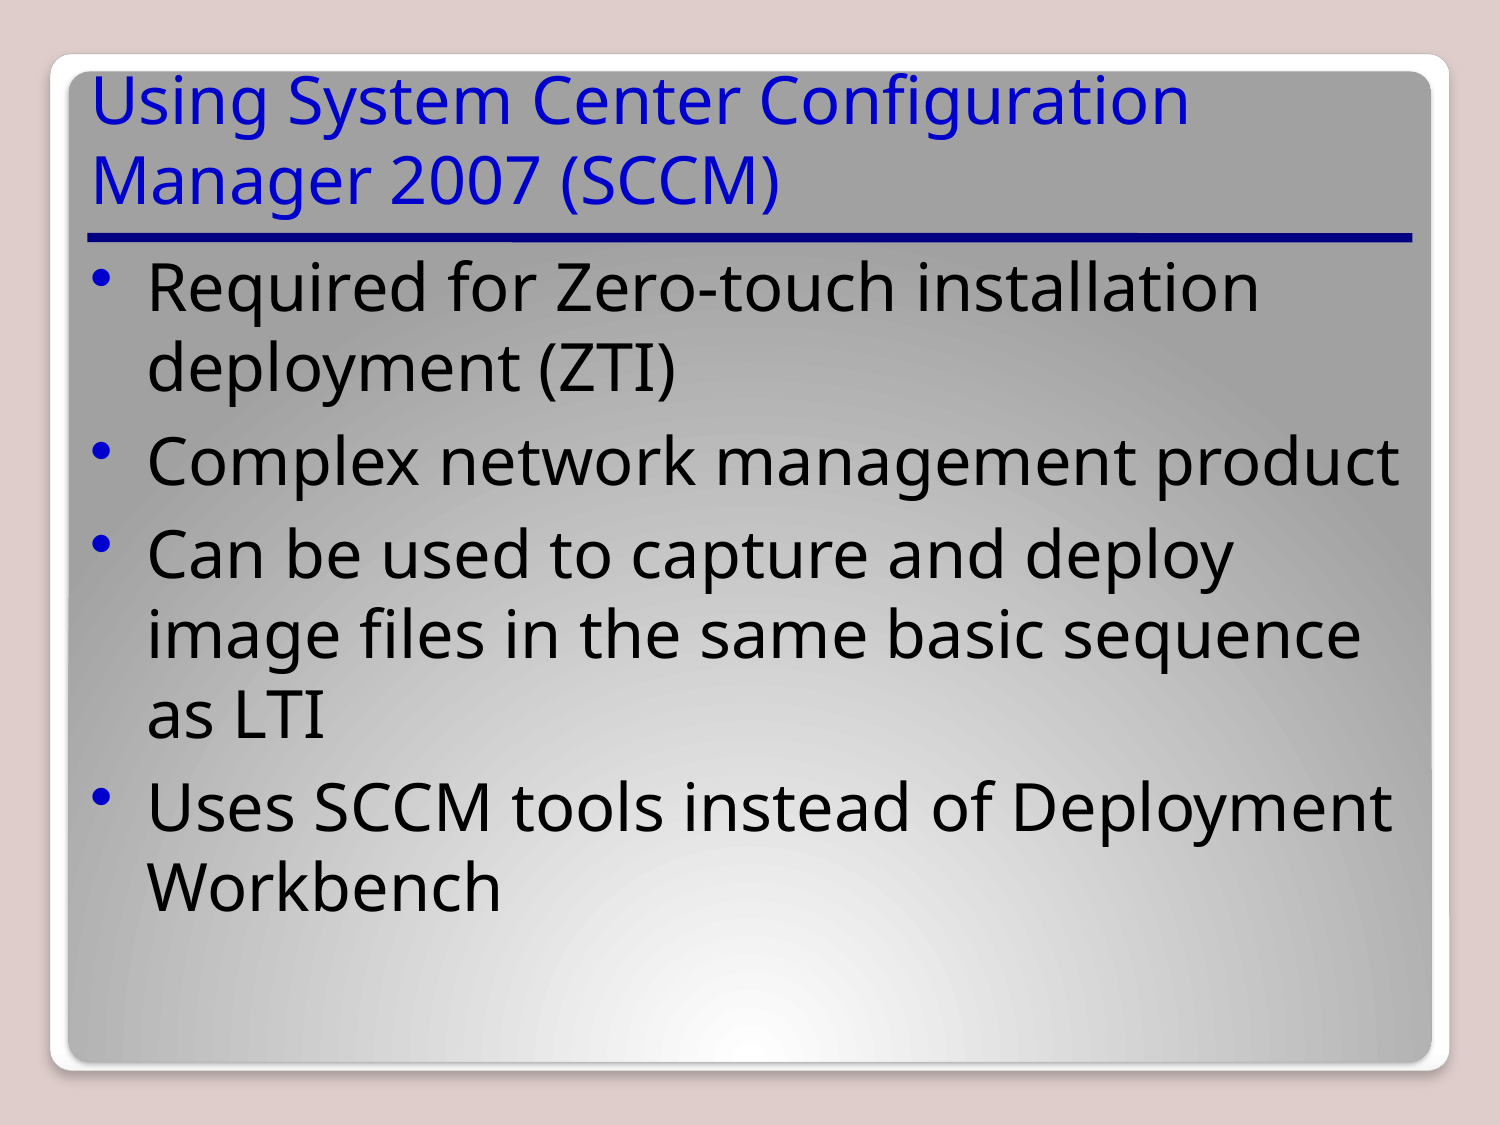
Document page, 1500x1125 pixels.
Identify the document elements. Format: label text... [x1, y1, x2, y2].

list Required for Zero-touch installation deployment (ZTI) Complex network management product Can be used to capture and deploy image files in the same basic sequence as LTI Uses SCCM tools instead of Deployment Workbench [74, 237, 1426, 1063]
title Using System Center Configuration Manager 2007 (SCCM) [74, 74, 1426, 226]
